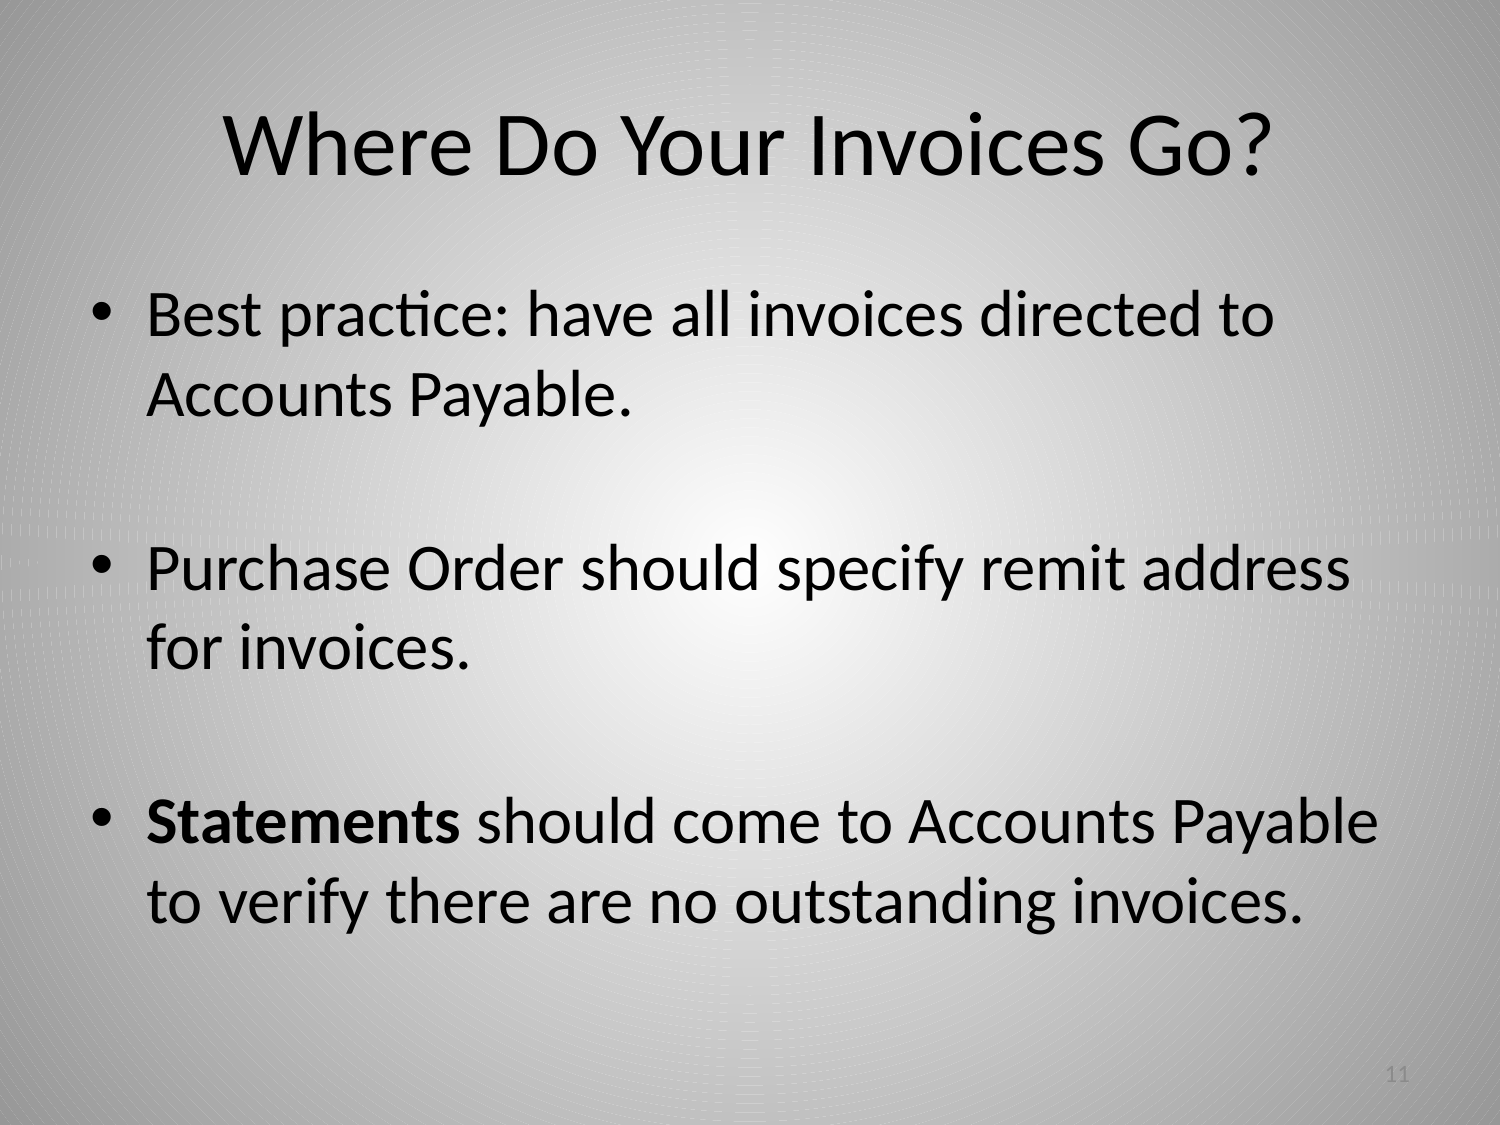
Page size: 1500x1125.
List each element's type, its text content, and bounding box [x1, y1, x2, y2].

list Best practice: have all invoices directed to Accounts Payable. Purchase Order should specify remit address for invoices. Statements should come to Accounts Payable to verify there are no outstanding invoices. [75, 262, 1425, 1005]
title Where Do Your Invoices Go? [75, 45, 1425, 233]
slide_number 11 [1074, 1042, 1425, 1103]
